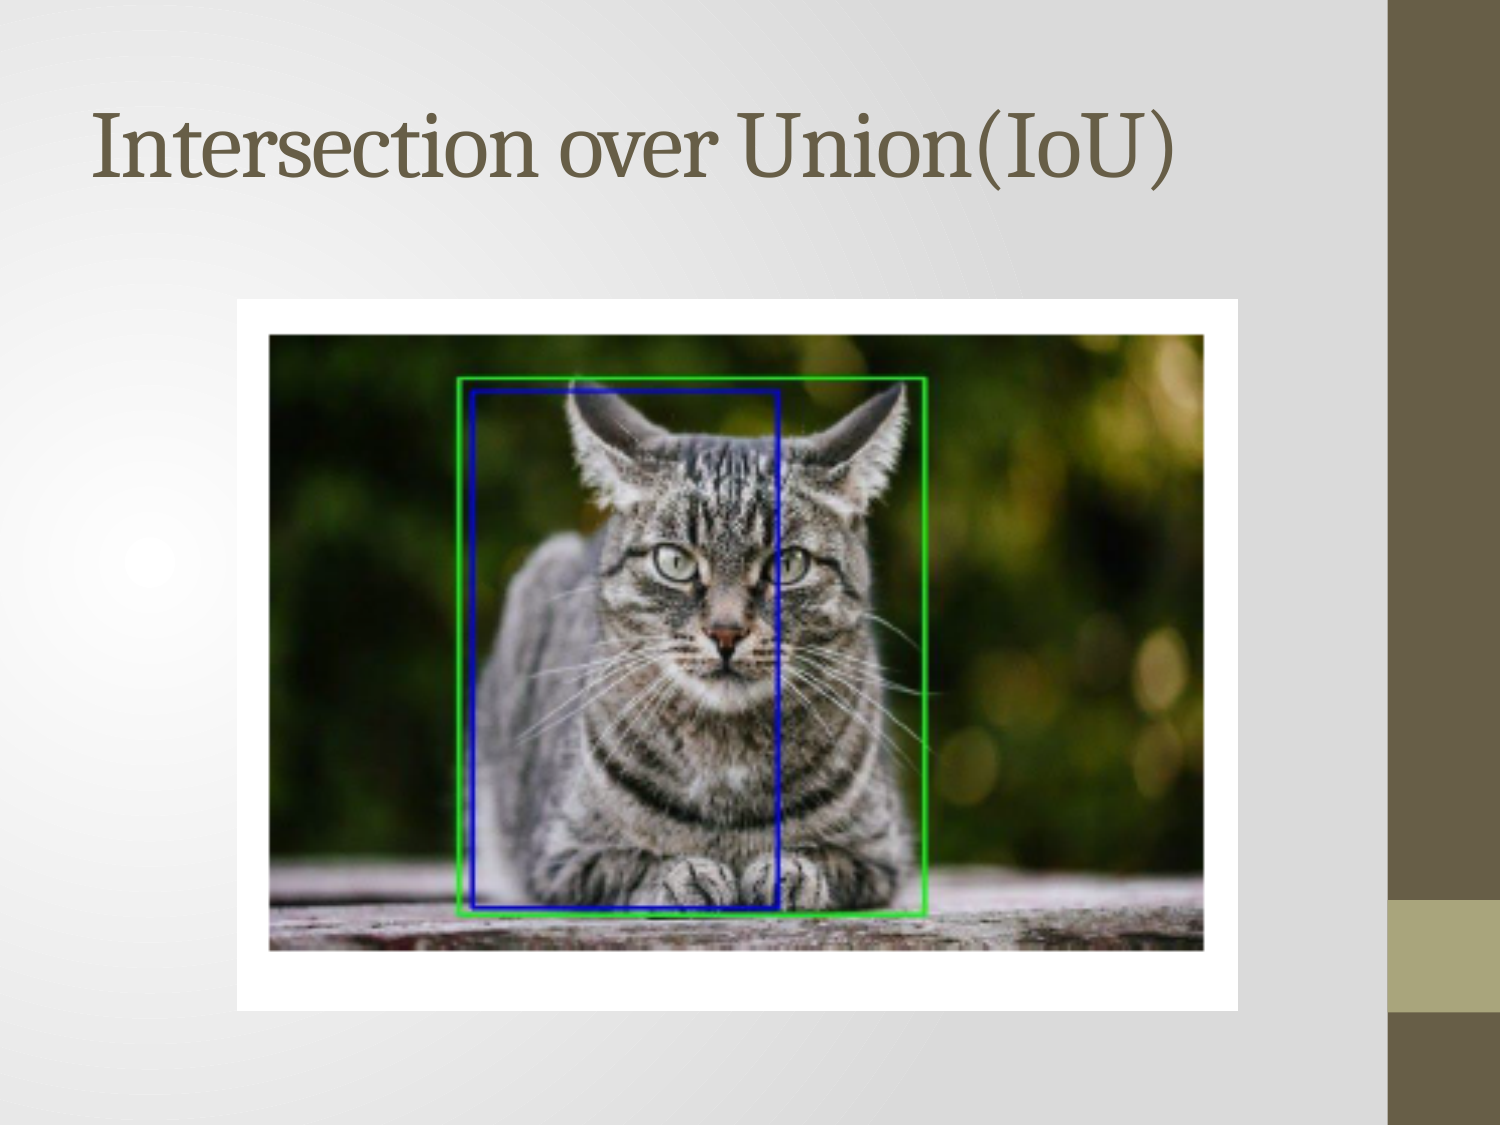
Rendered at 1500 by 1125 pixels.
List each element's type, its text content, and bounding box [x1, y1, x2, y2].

picture [236, 299, 1238, 1011]
title Intersection over Union(IoU) [75, 45, 1325, 233]
